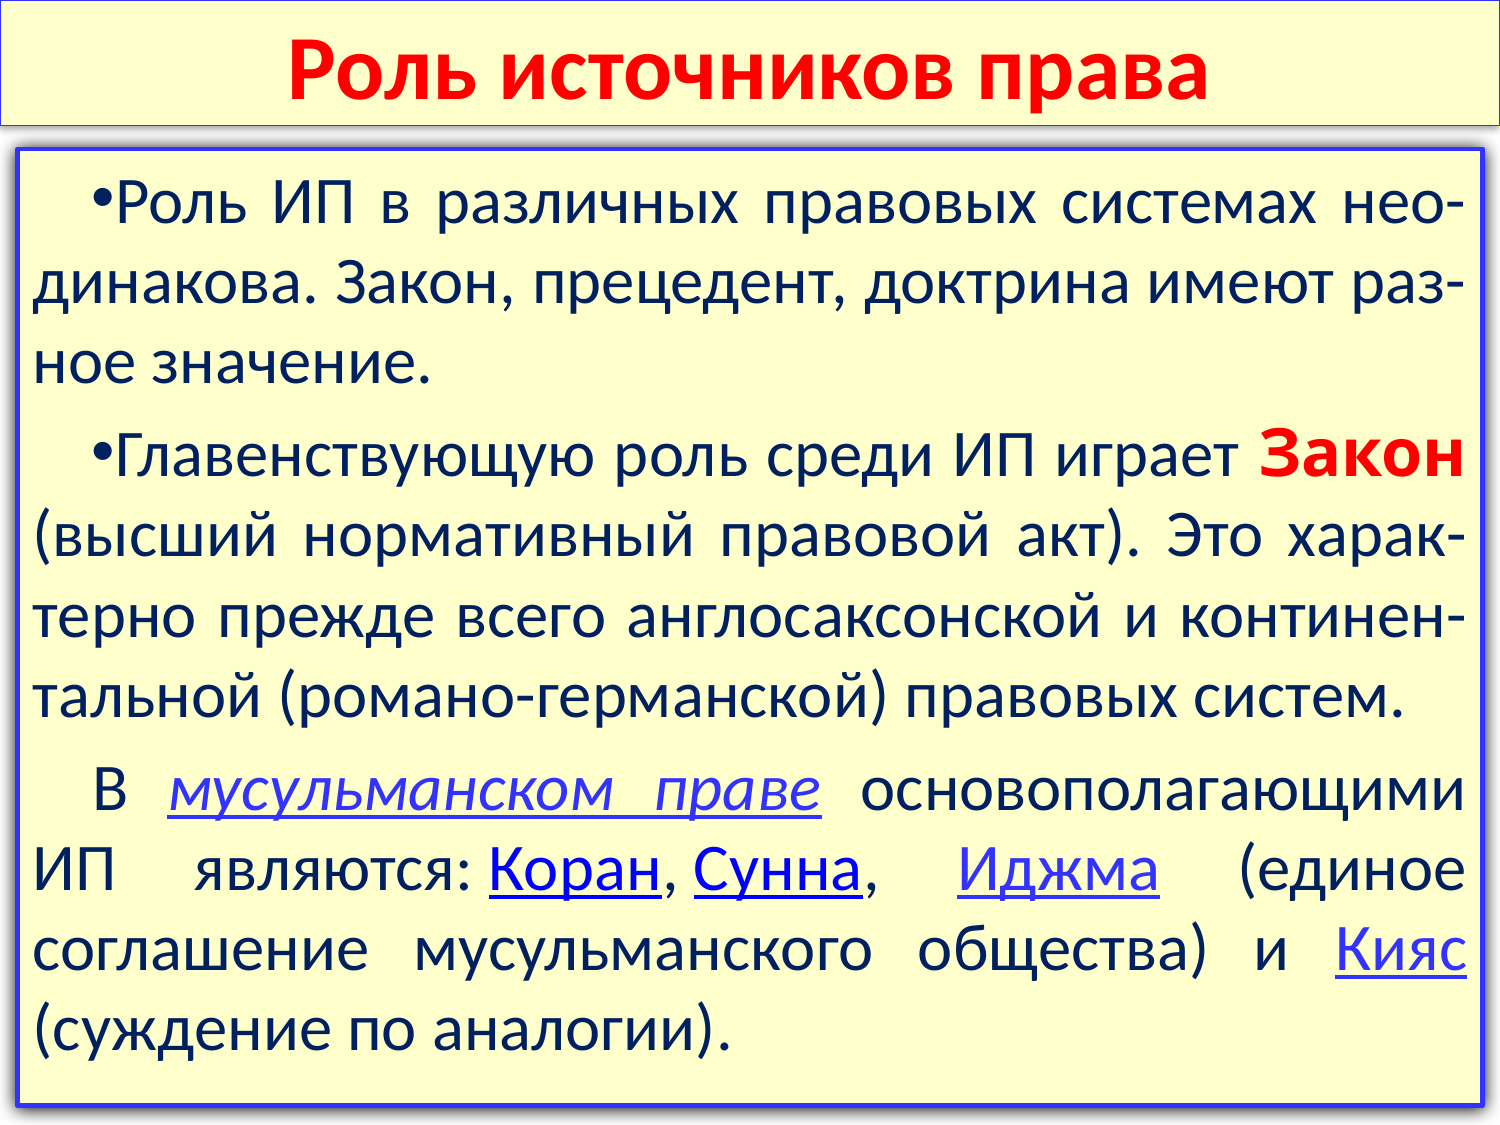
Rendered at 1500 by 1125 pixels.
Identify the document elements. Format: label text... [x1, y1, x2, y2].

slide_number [75, 1042, 425, 1103]
list Роль ИП в различных правовых системах нео-динакова. Закон, прецедент, доктрина имеют раз-ное значение. Главенствующую роль среди ИП играет Закон (высший нормативный правовой акт). Это харак-терно прежде всего англосаксонской и континен-тальной (романо-германской) правовых систем. В мусульманском праве основополагающими ИП являются: Коран, Сунна, Иджма (единое соглашение мусульманского общества) и Кияс (суждение по аналогии). [17, 149, 1483, 1106]
title Роль источников права [0, 0, 1500, 126]
